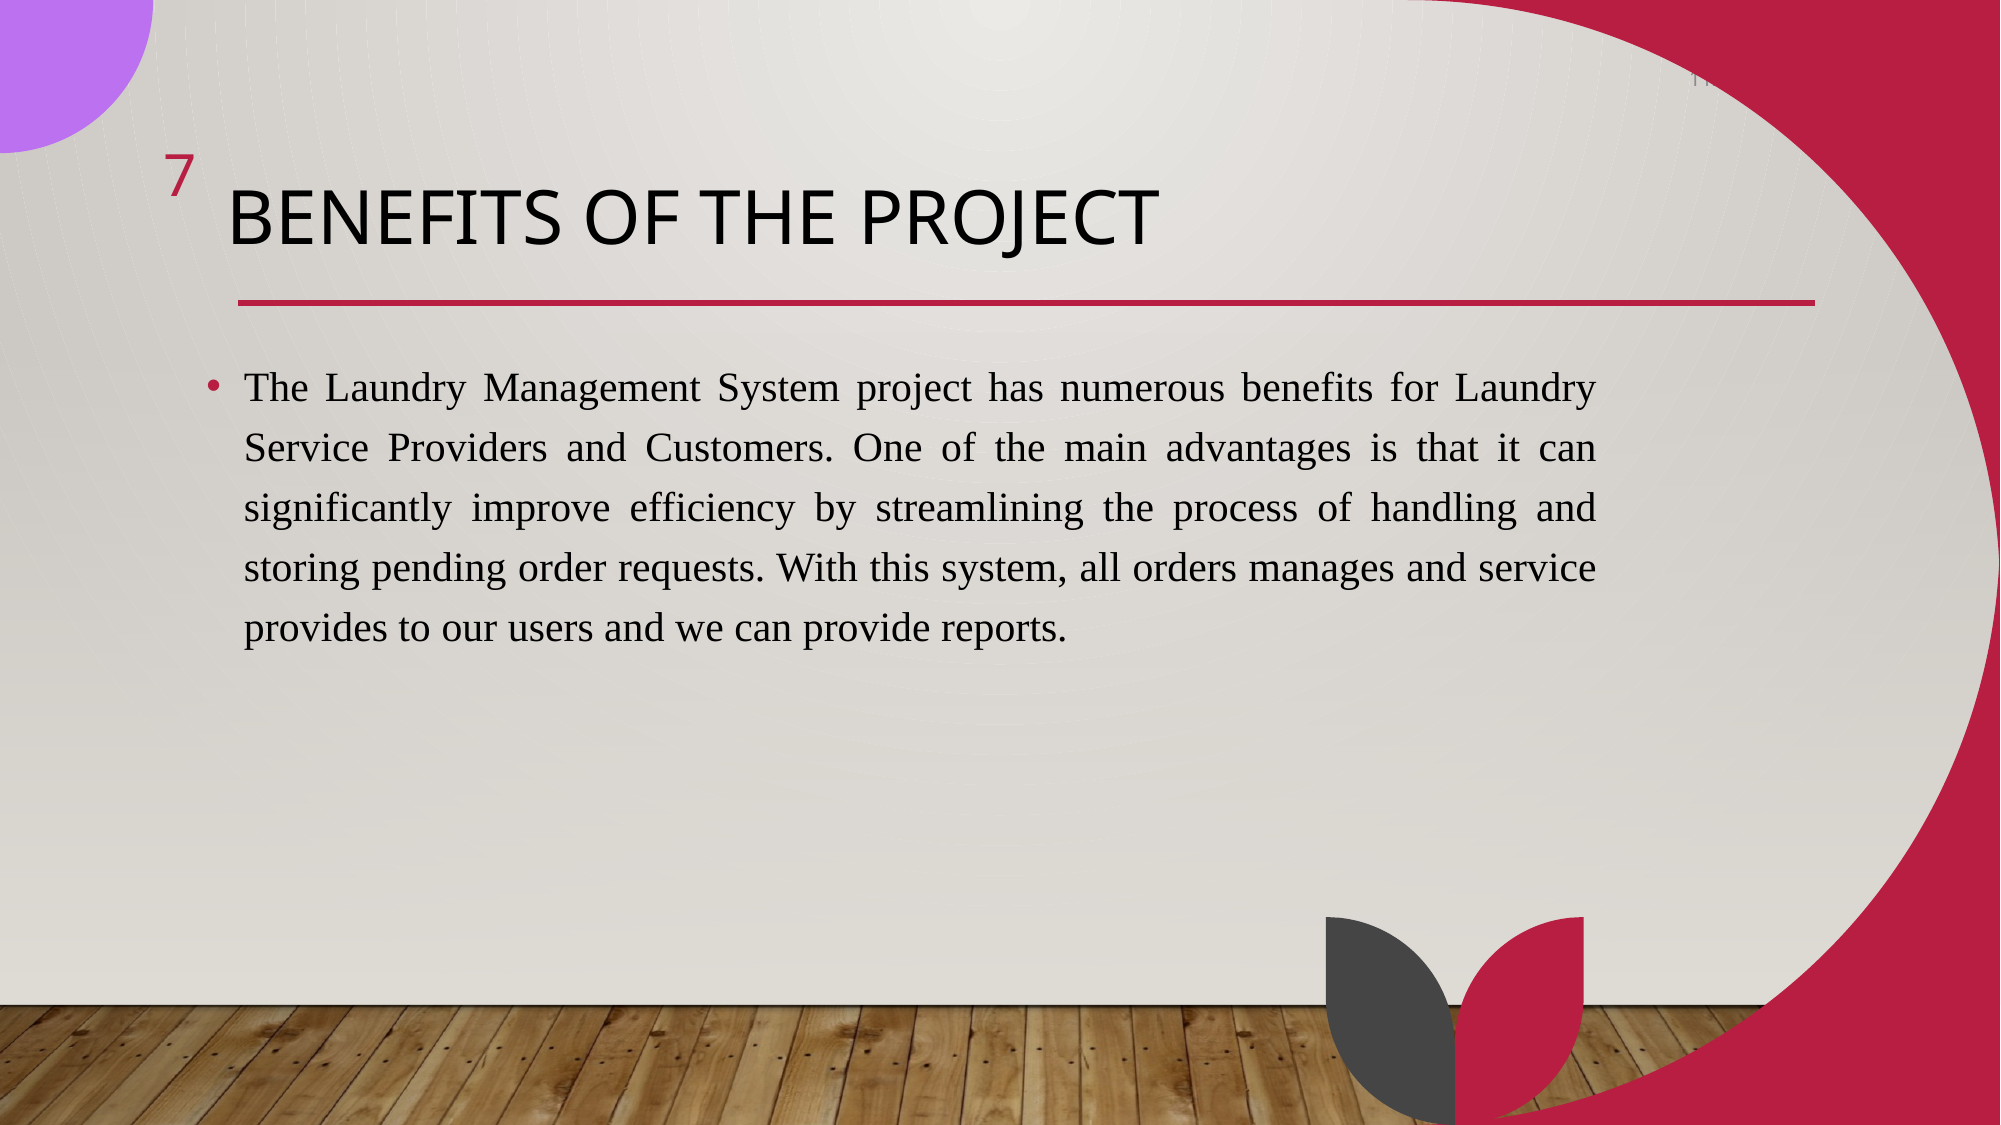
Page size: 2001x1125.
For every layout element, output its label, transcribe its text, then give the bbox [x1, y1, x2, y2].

list The Laundry Management System project has numerous benefits for Laundry Service Providers and Customers. One of the main advantages is that it can significantly improve efficiency by streamlining the process of handling and storing pending order requests. With this system, all orders manages and service provides to our users and we can provide reports. [191, 342, 1614, 1029]
slide_number 7 [78, 131, 212, 214]
picture [1502, 1005, 1763, 1117]
picture [0, 1005, 1432, 1125]
title Benefits of the Project [211, 172, 1816, 390]
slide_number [1239, 54, 1814, 105]
